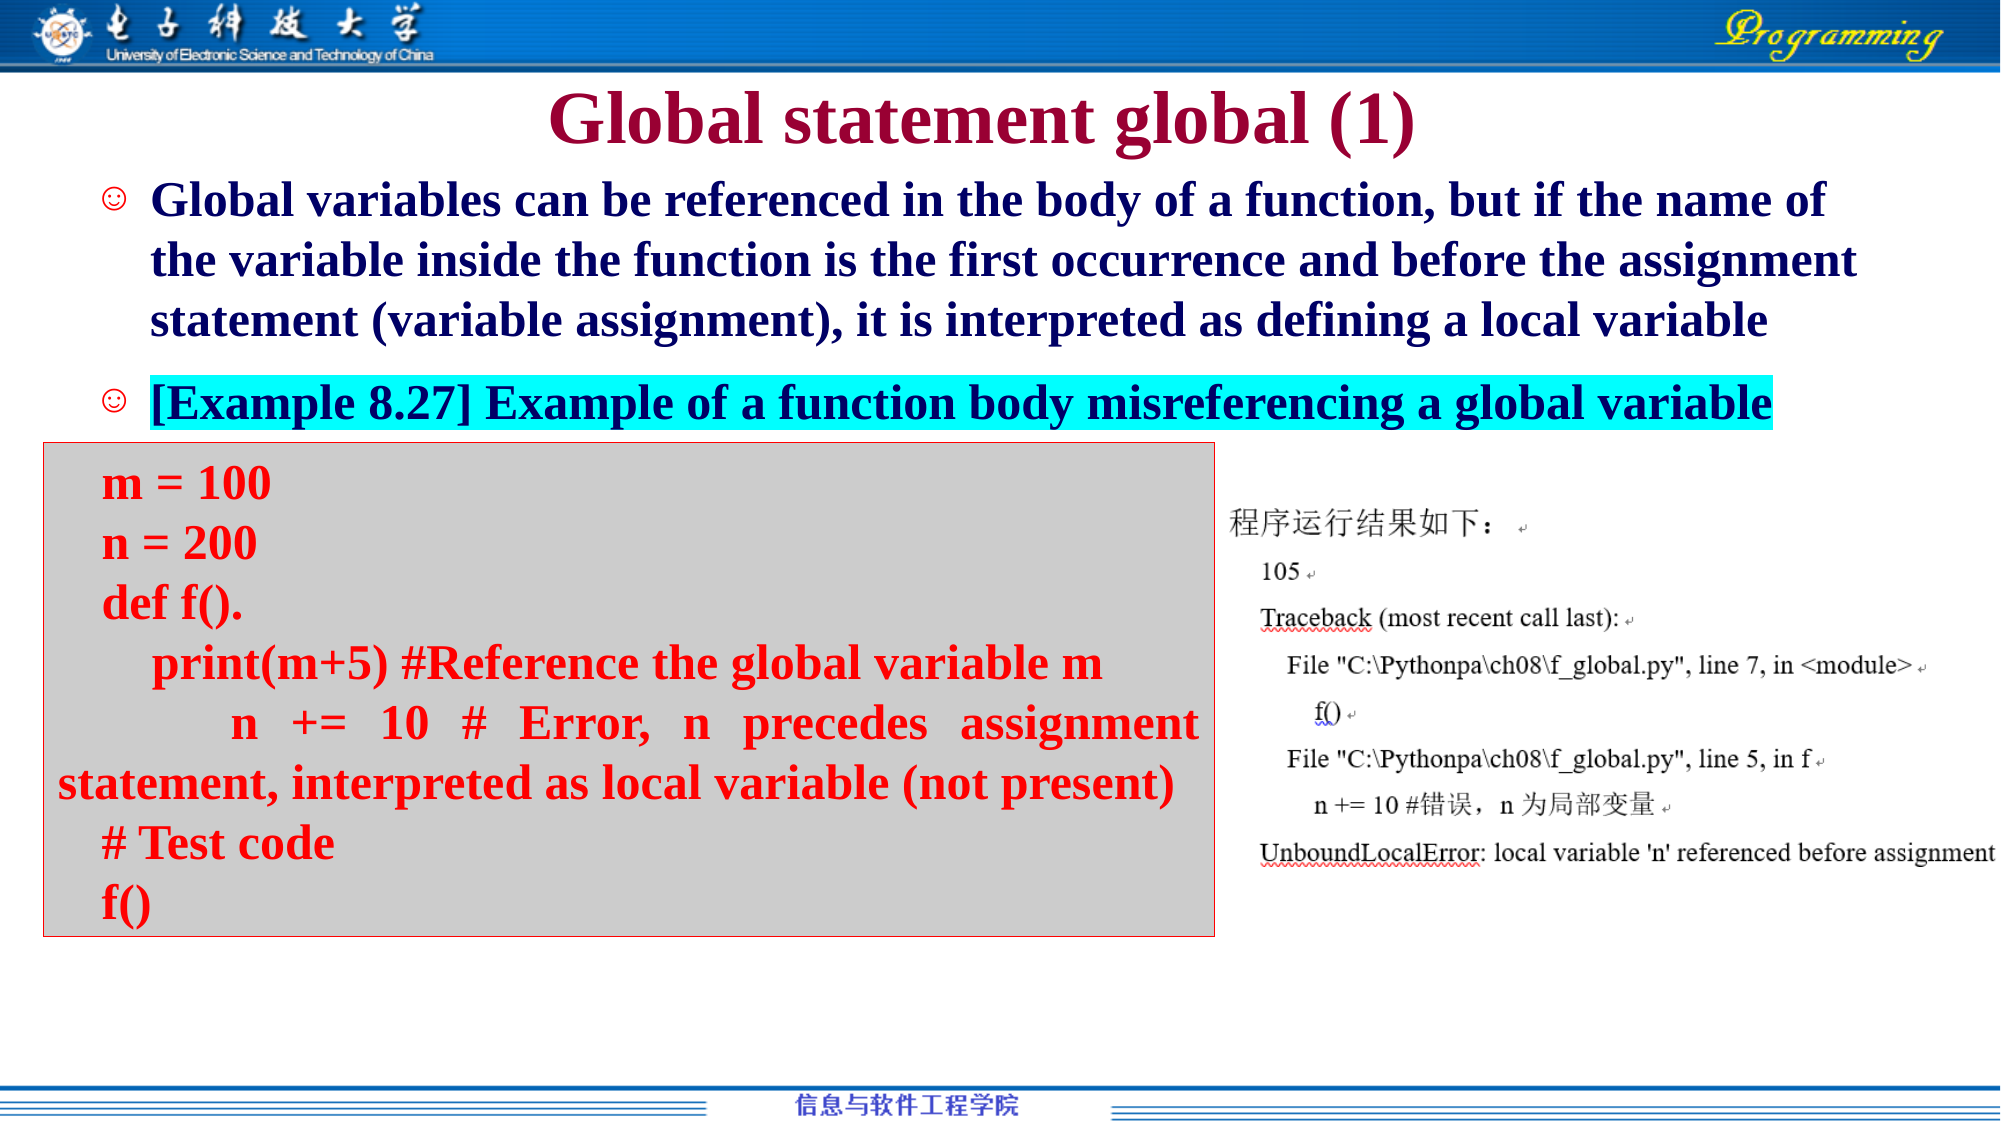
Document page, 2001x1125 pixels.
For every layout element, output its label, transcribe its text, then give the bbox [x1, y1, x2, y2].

list Global variables can be referenced in the body of a function, but if the name of the variable inside the function is the first occurrence and before the assignment statement (variable assignment), it is interpreted as defining a local variable [Example 8.27] Example of a function body misreferencing a global variable [78, 159, 1898, 494]
text_box m = 100 n = 200 def f(). print(m+5) #Reference the global variable m n += 10 # Error, n precedes assignment statement, interpreted as local variable (not present) # Test code f() [43, 442, 1215, 937]
picture [0, 0, 2001, 1125]
title Global statement global (1) [184, 66, 1780, 159]
